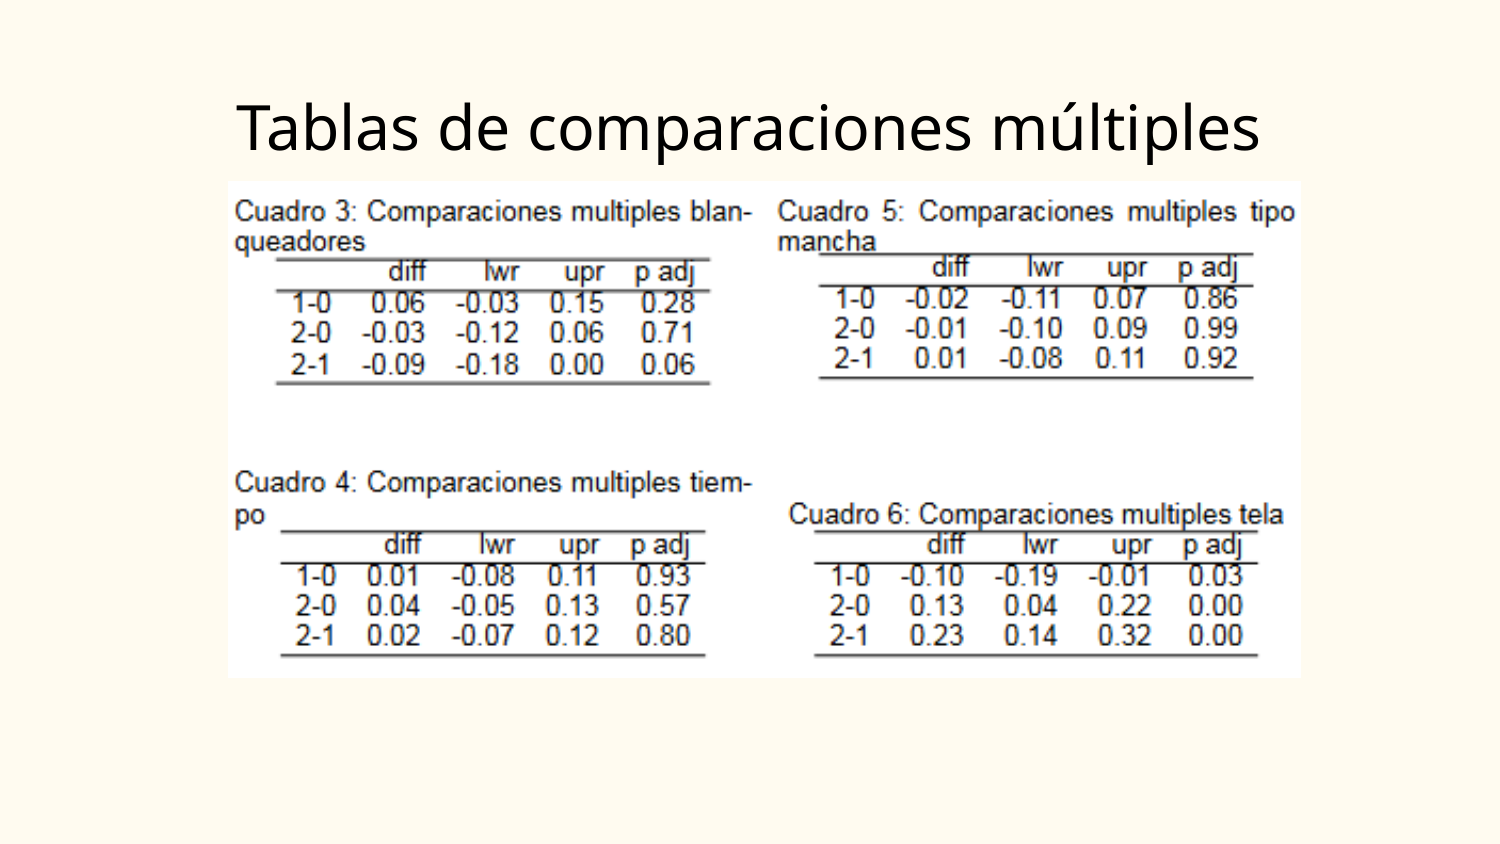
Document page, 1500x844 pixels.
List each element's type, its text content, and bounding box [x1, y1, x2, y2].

picture [228, 180, 1302, 678]
title Tablas de comparaciones múltiples [51, 72, 1449, 174]
